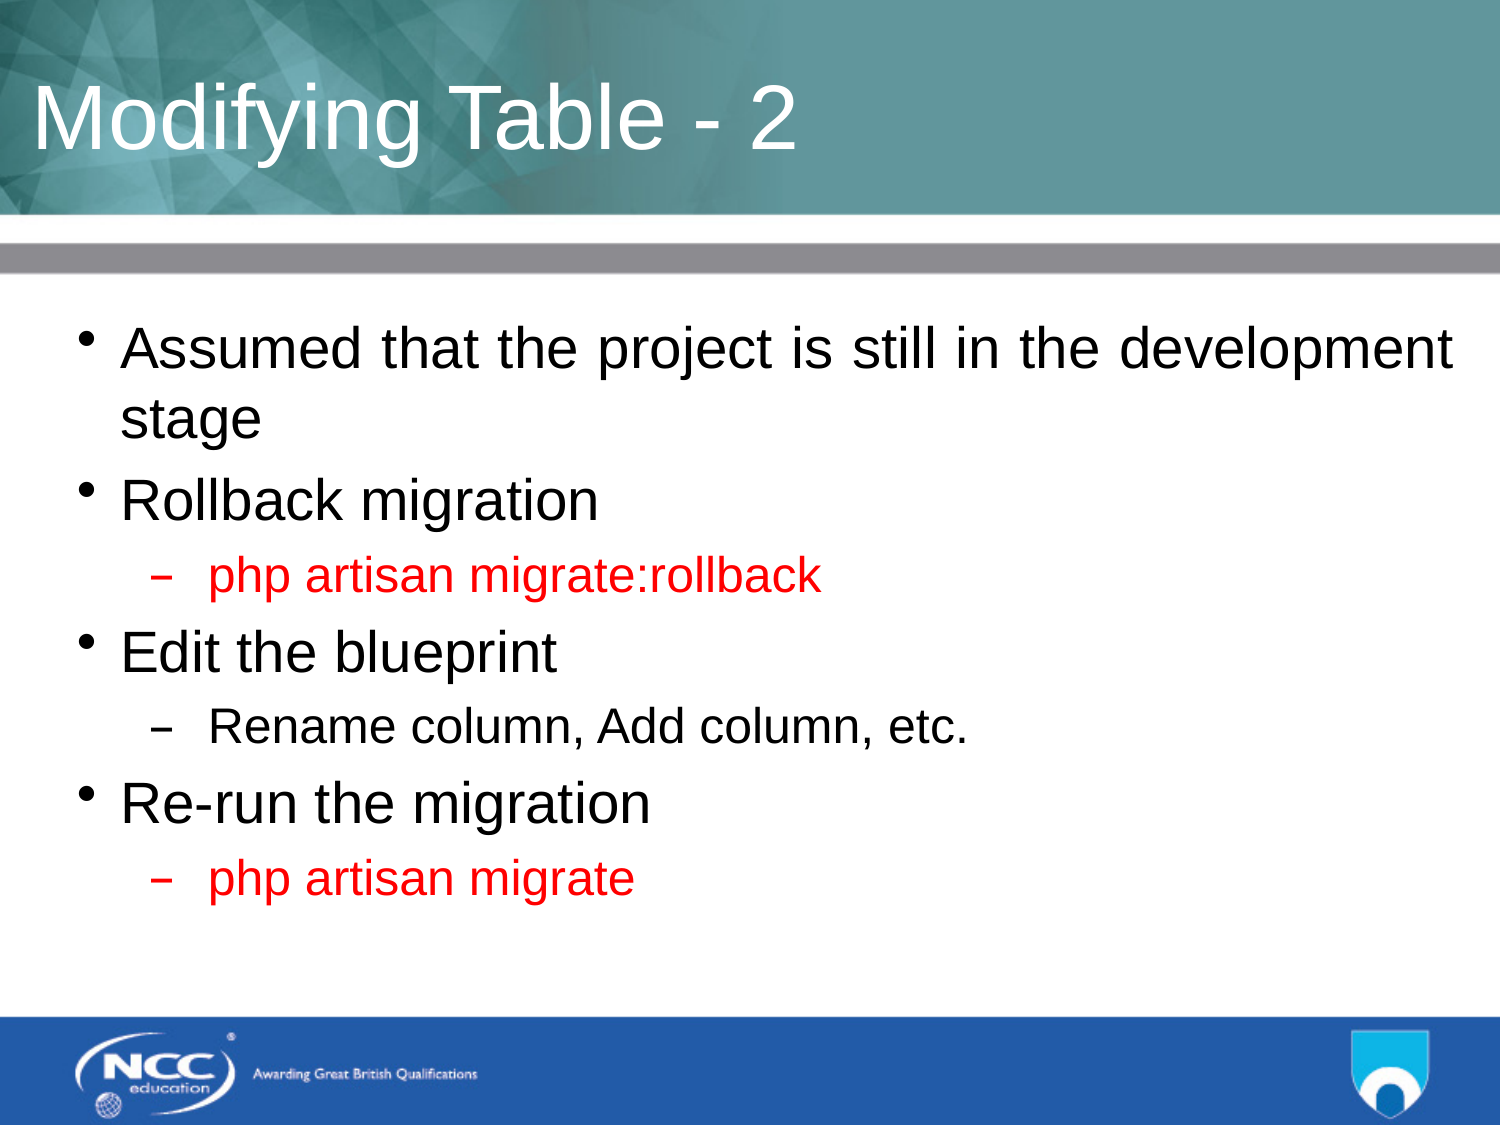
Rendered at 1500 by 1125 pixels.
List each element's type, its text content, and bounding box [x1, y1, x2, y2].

picture [0, 0, 1500, 1125]
list Assumed that the project is still in the development stage Rollback migration php artisan migrate:rollback Edit the blueprint Rename column, Add column, etc. Re-run the migration php artisan migrate [17, 302, 1471, 1012]
title Modifying Table - 2 [16, 19, 1459, 207]
